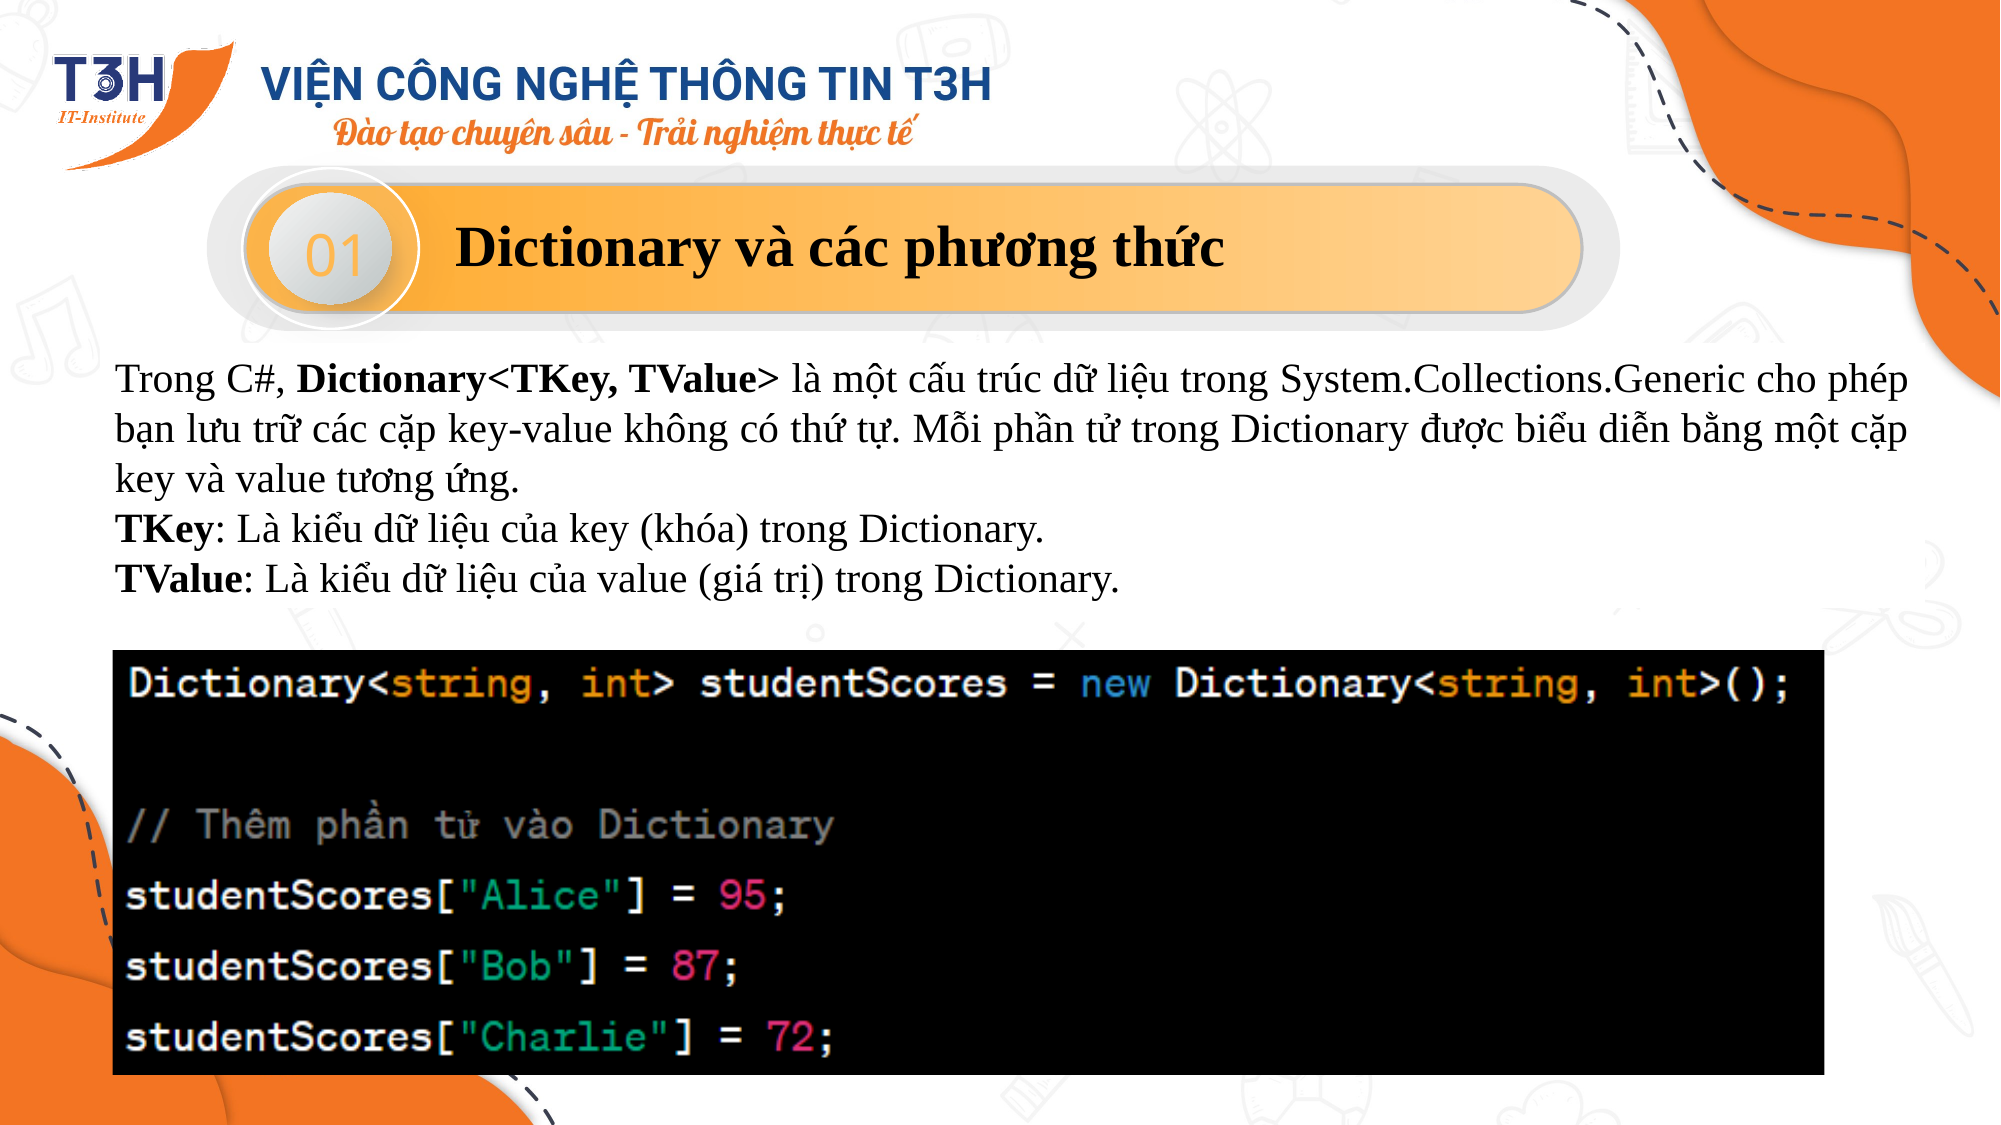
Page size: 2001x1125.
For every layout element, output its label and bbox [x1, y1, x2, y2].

text_box [206, 165, 1621, 331]
picture [0, 0, 2000, 1125]
text_box [242, 168, 447, 388]
